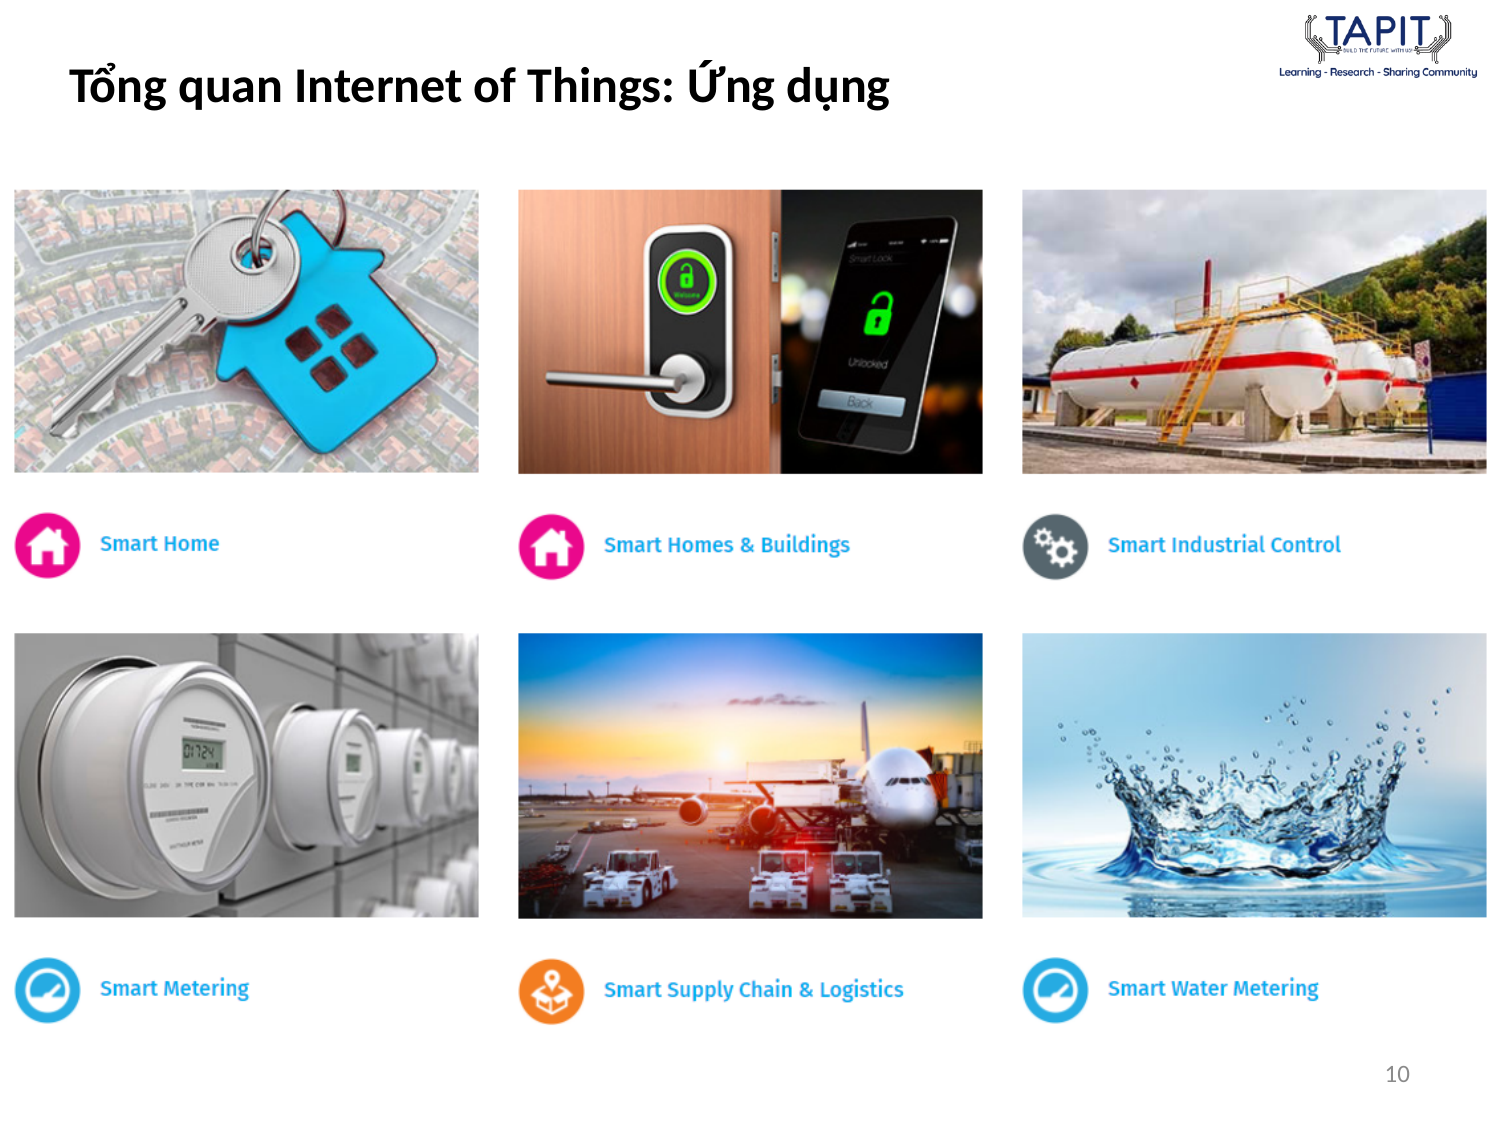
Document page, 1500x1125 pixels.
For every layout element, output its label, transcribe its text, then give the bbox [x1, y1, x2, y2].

slide_number 10 [1074, 1051, 1425, 1103]
picture [0, 174, 1500, 1042]
text_box Tổng quan Internet of Things: Ứng dụng [54, 45, 1342, 121]
picture [1274, 12, 1488, 79]
